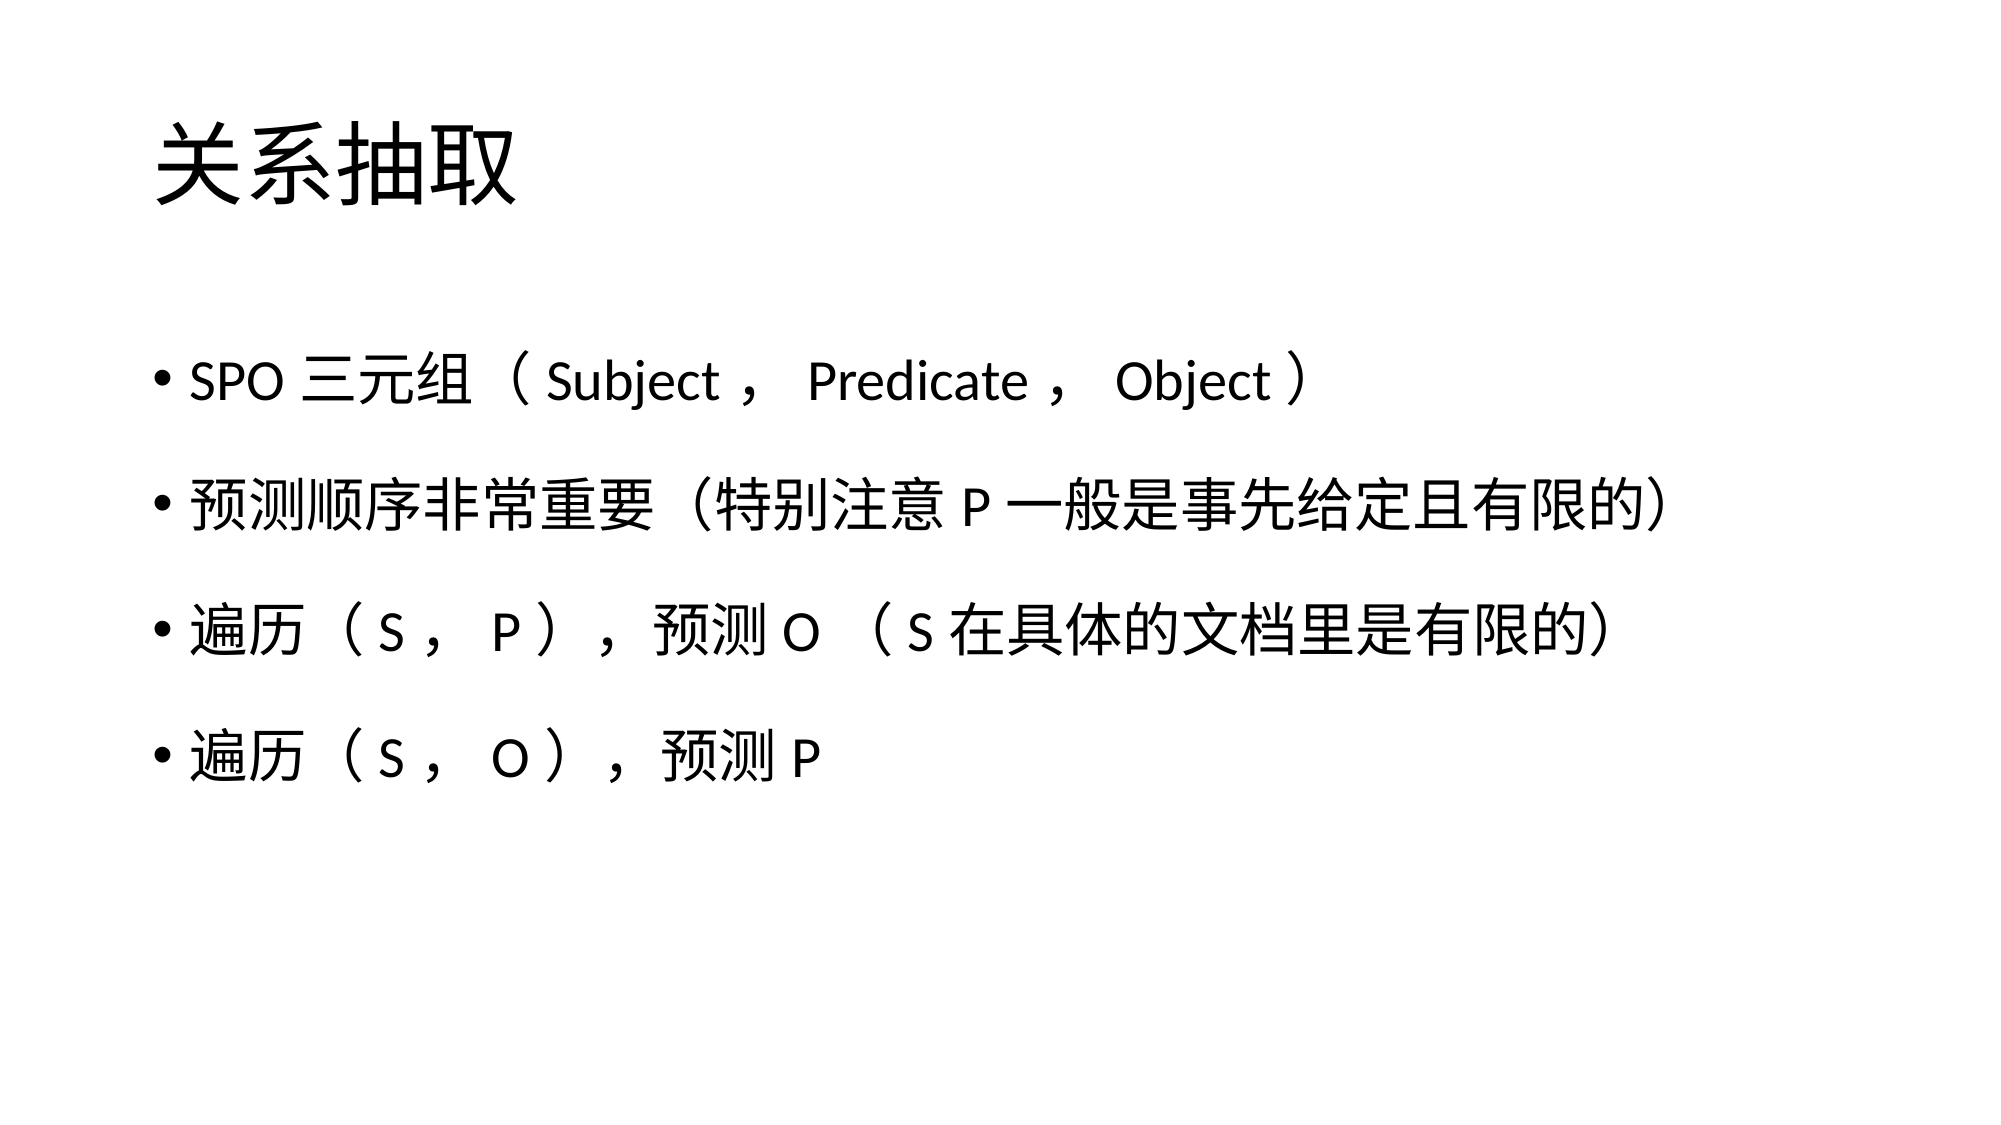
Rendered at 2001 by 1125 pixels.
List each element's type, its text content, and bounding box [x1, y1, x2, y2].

title 关系抽取 [137, 59, 1863, 278]
list SPO三元组（Subject，Predicate，Object） 预测顺序非常重要（特别注意P一般是事先给定且有限的） 遍历（S，P），预测O（S在具体的文档里是有限的） 遍历（S，O），预测P [137, 299, 1863, 1014]
